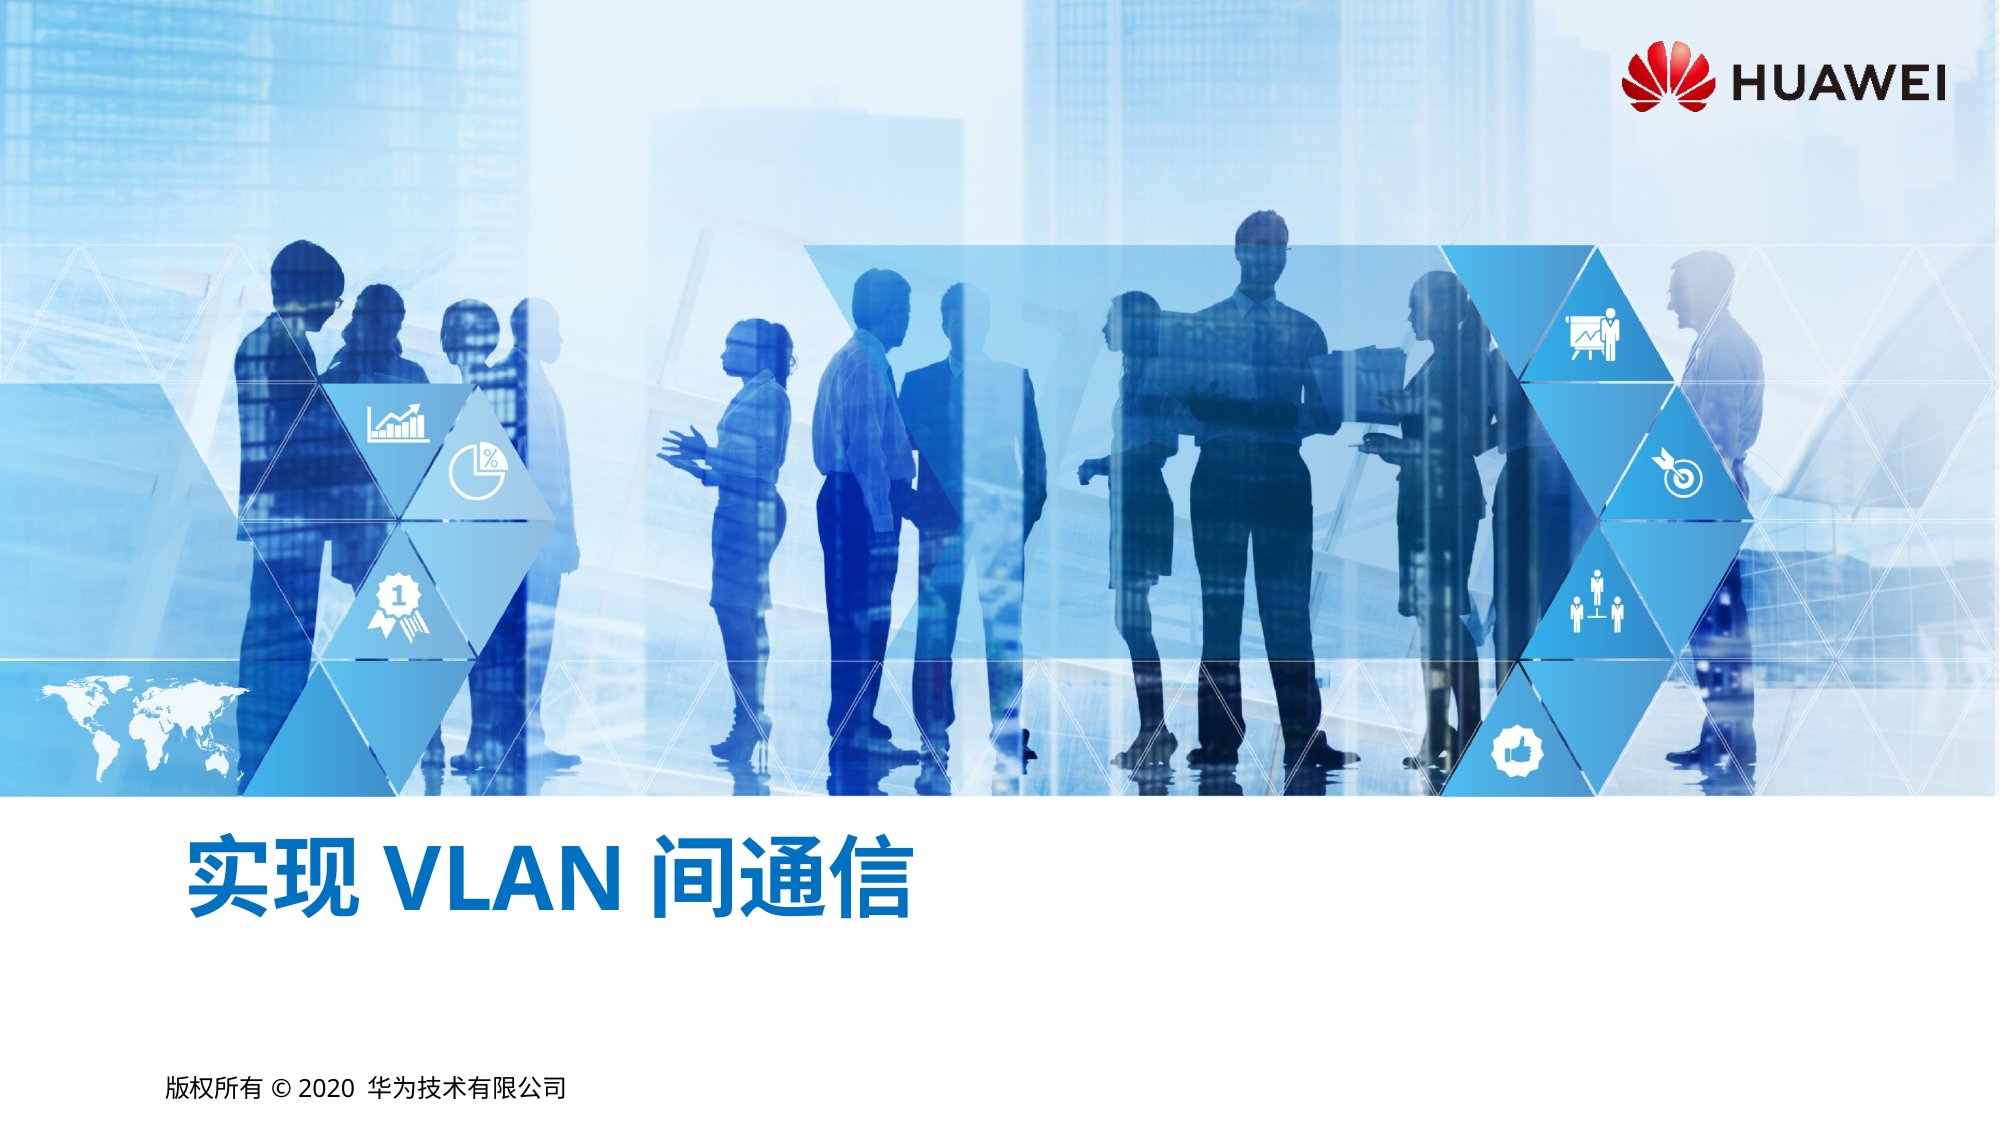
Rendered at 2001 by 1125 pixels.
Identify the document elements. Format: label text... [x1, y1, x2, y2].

title 实现VLAN间通信 [168, 812, 1882, 950]
picture [0, 0, 2000, 1125]
